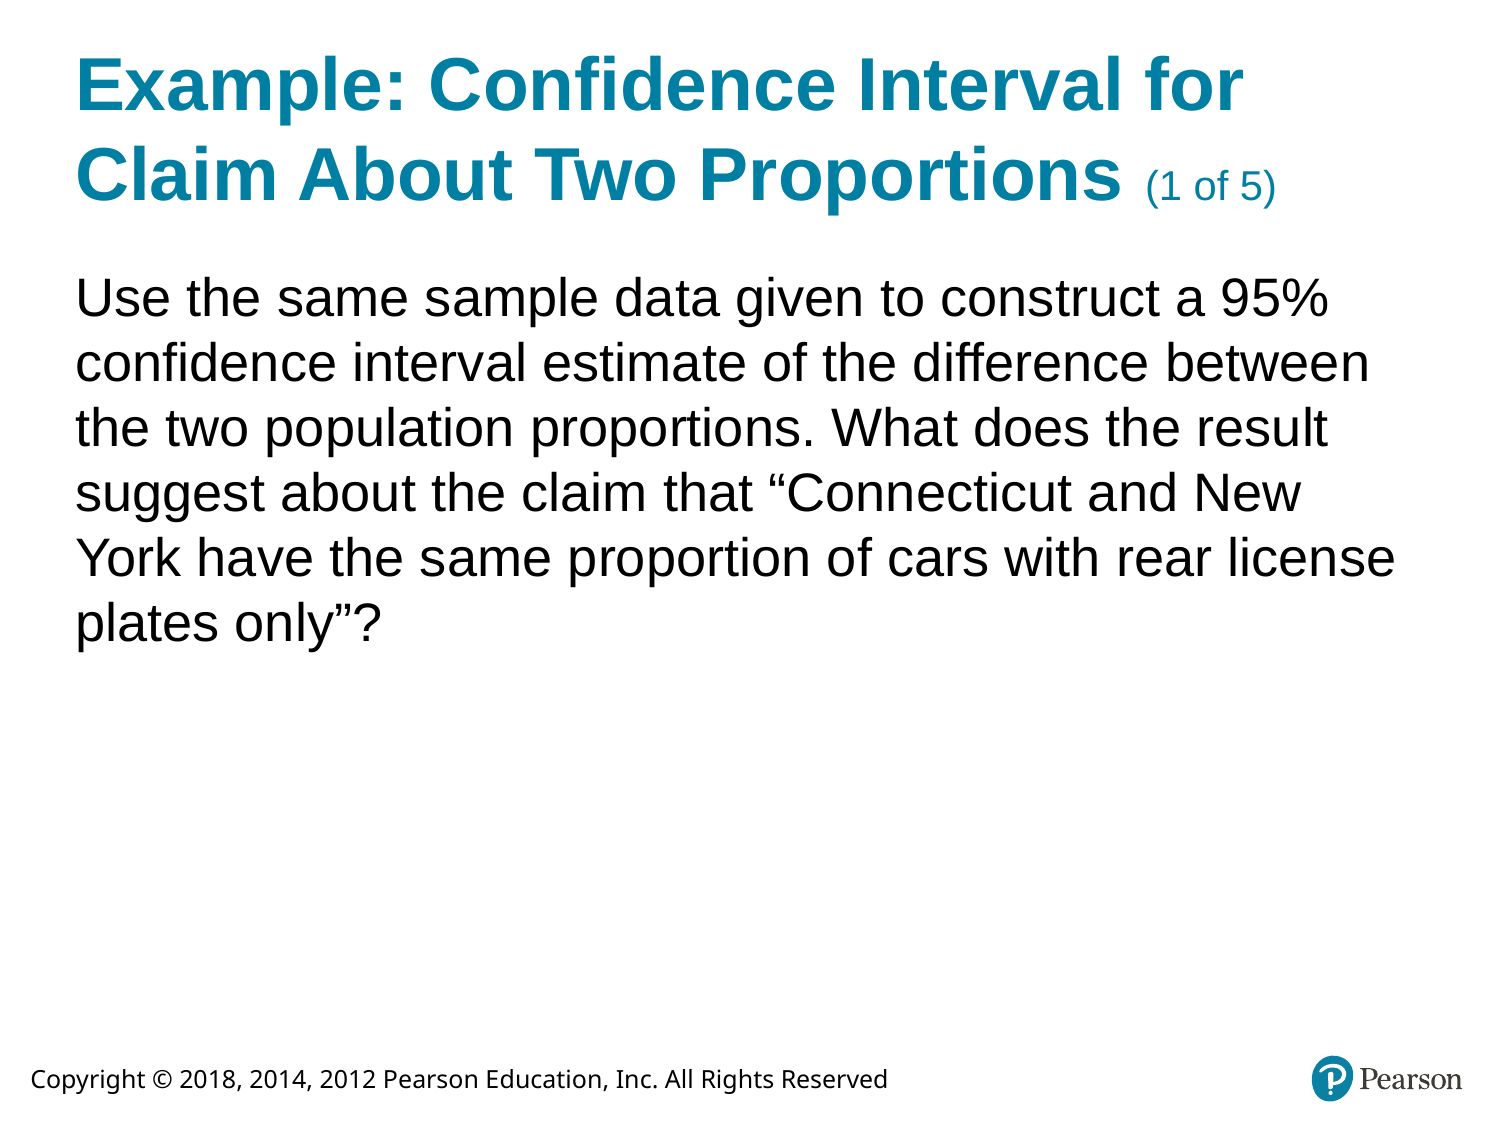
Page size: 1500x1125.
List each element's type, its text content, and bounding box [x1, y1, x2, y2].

list Use the same sample data given to construct a 95% confidence interval estimate of the difference between the two population proportions. What does the result suggest about the claim that “Connecticut and New York have the same proportion of cars with rear license plates only”? [75, 262, 1413, 663]
title Example: Confidence Interval for Claim About Two Proportions (1 of 5) [75, 35, 1425, 216]
